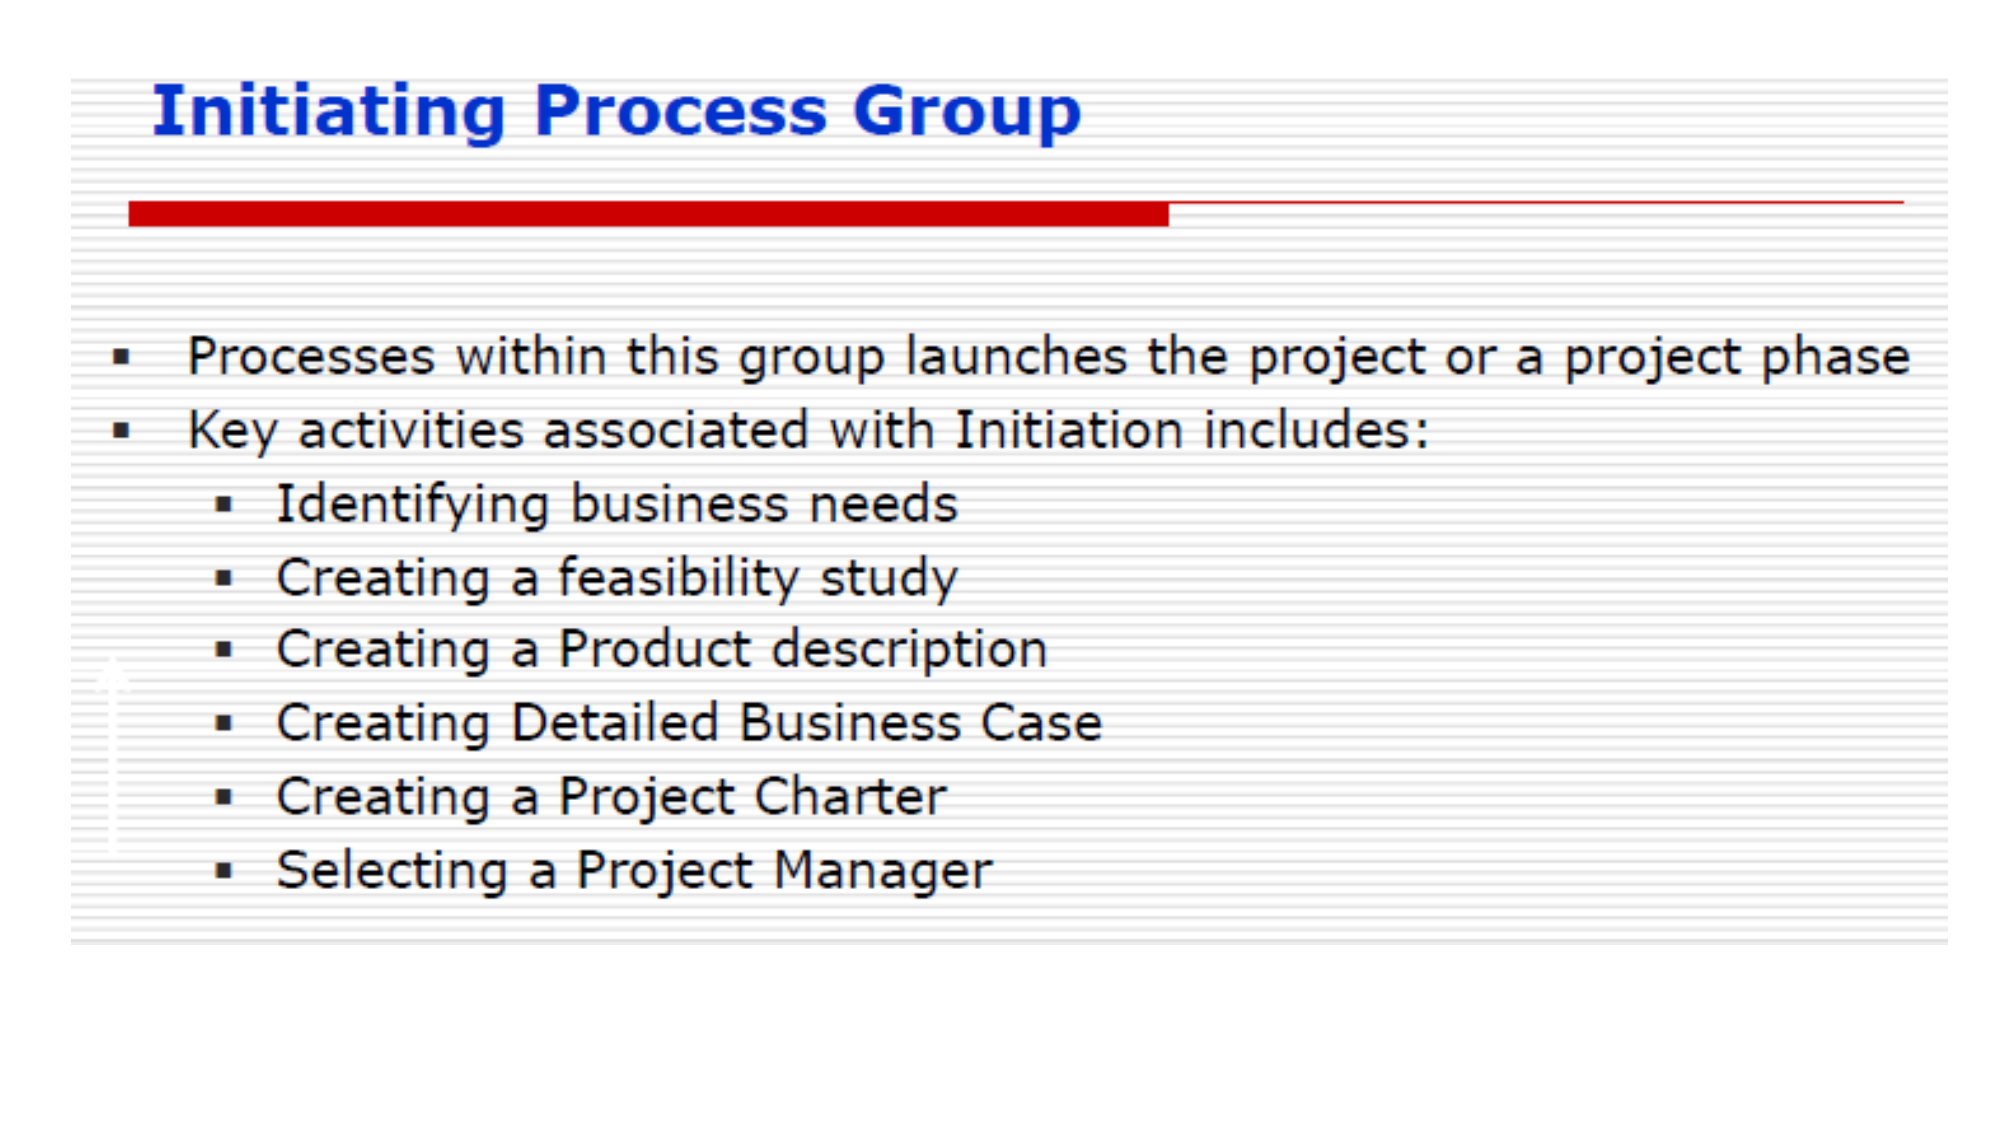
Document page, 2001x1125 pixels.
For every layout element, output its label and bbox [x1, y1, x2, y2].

picture [71, 72, 1948, 945]
